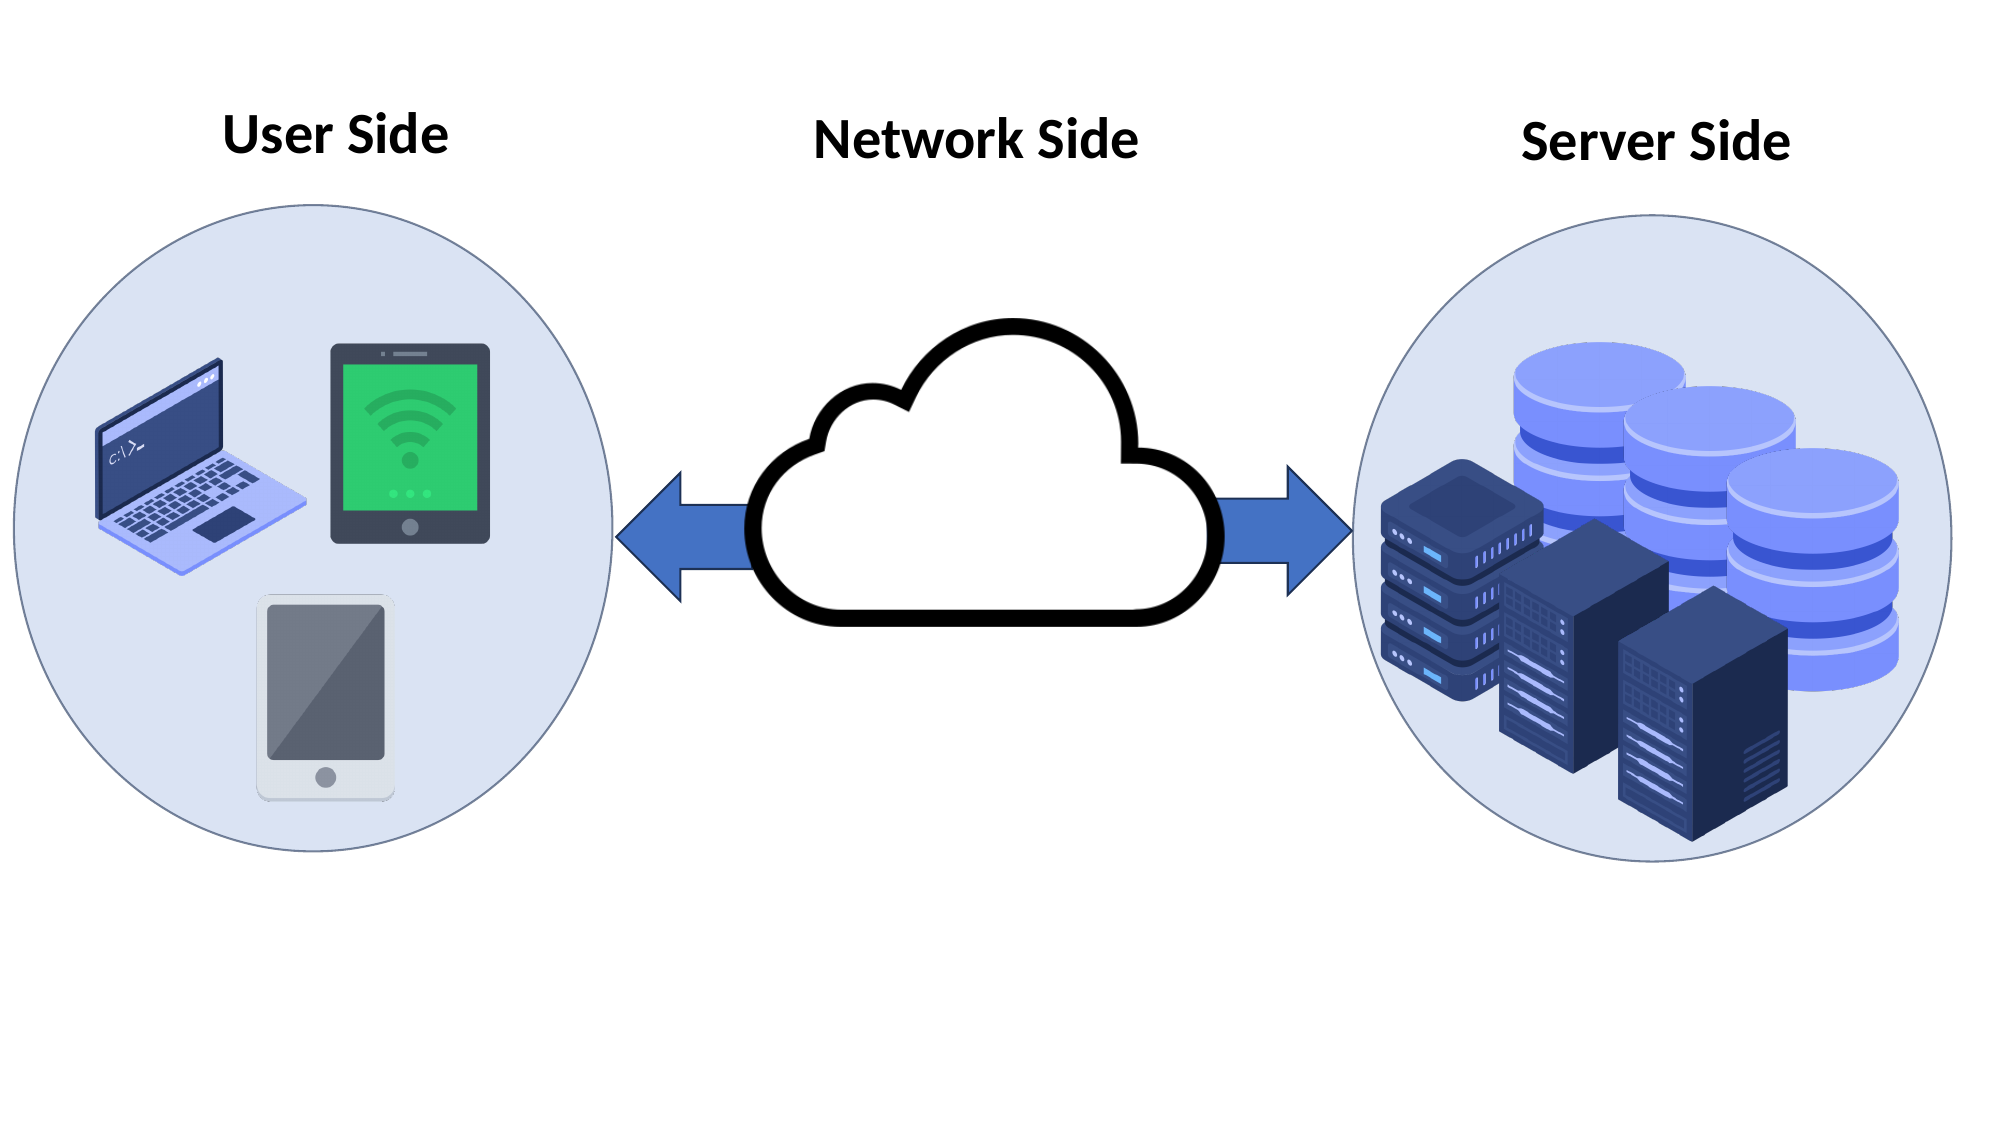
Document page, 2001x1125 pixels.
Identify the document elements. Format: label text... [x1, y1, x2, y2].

picture [1336, 337, 1939, 847]
picture [217, 589, 438, 810]
text_box [614, 470, 710, 604]
text_box [1836, 696, 1915, 795]
text_box Server Side [1506, 94, 1827, 180]
text_box [1362, 214, 1953, 635]
text_box [12, 204, 614, 853]
text_box User Side [208, 88, 529, 173]
text_box [1259, 464, 1336, 598]
text_box Network Side [799, 93, 1201, 178]
text_box [1395, 706, 1745, 863]
picture [710, 198, 1259, 747]
picture [87, 334, 519, 581]
